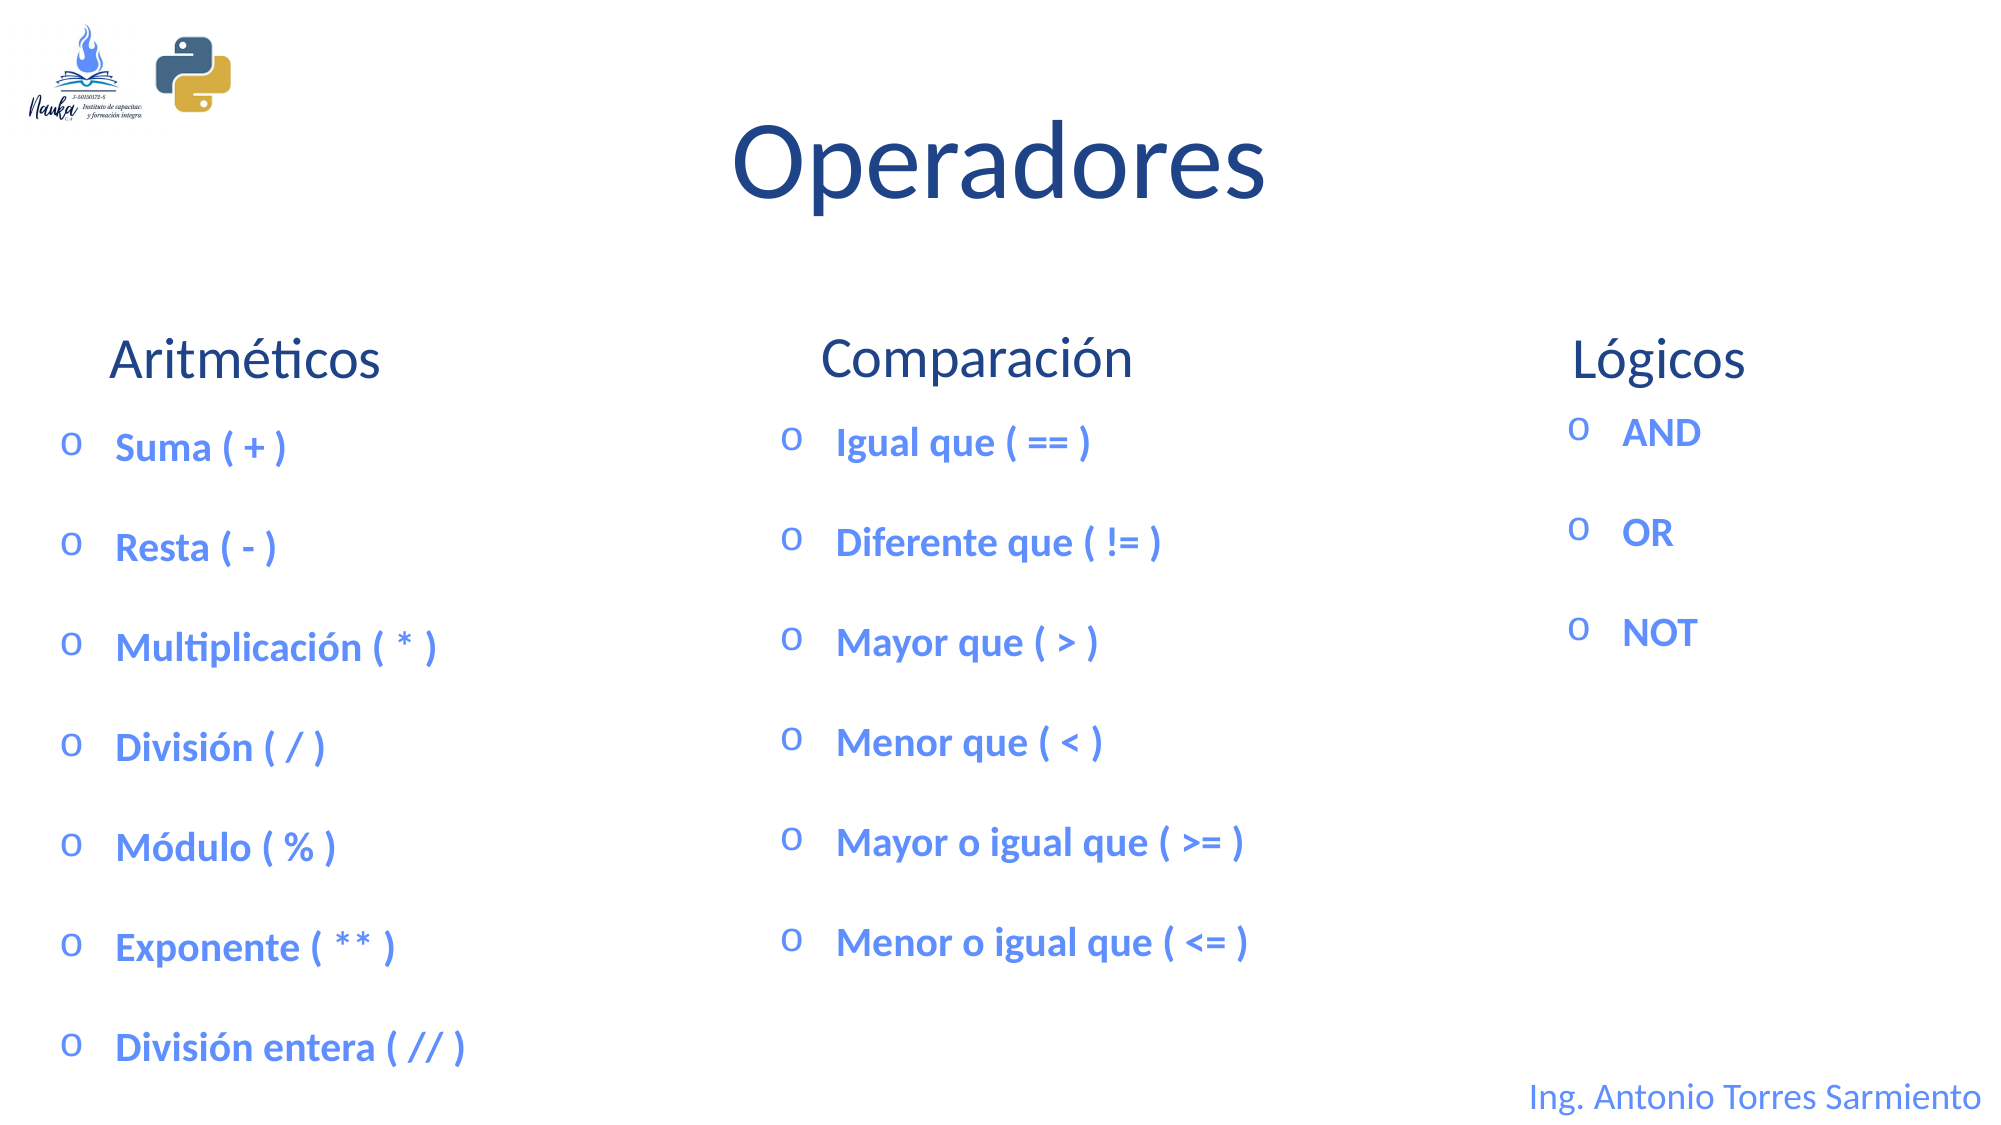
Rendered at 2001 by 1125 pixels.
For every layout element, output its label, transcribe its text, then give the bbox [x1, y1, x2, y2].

text_box Ing. Antonio Torres Sarmiento [1514, 1064, 1998, 1125]
text_box Comparación [806, 311, 1149, 397]
text_box Aritméticos [94, 312, 397, 398]
text_box Igual que ( == ) Diferente que ( != ) Mayor que ( > ) Menor que ( < ) Mayor o igual que ( >= ) Menor o igual que ( <= ) [764, 407, 1320, 973]
text_box Lógicos [1557, 312, 1762, 398]
text_box AND OR NOT [1551, 397, 1756, 663]
text_box Operadores [716, 78, 1284, 229]
text_box Suma ( + ) Resta ( - ) Multiplicación ( * ) División ( / ) Módulo ( % ) Exponente ( ** ) División entera ( // ) [44, 412, 515, 1078]
picture [0, 14, 246, 131]
